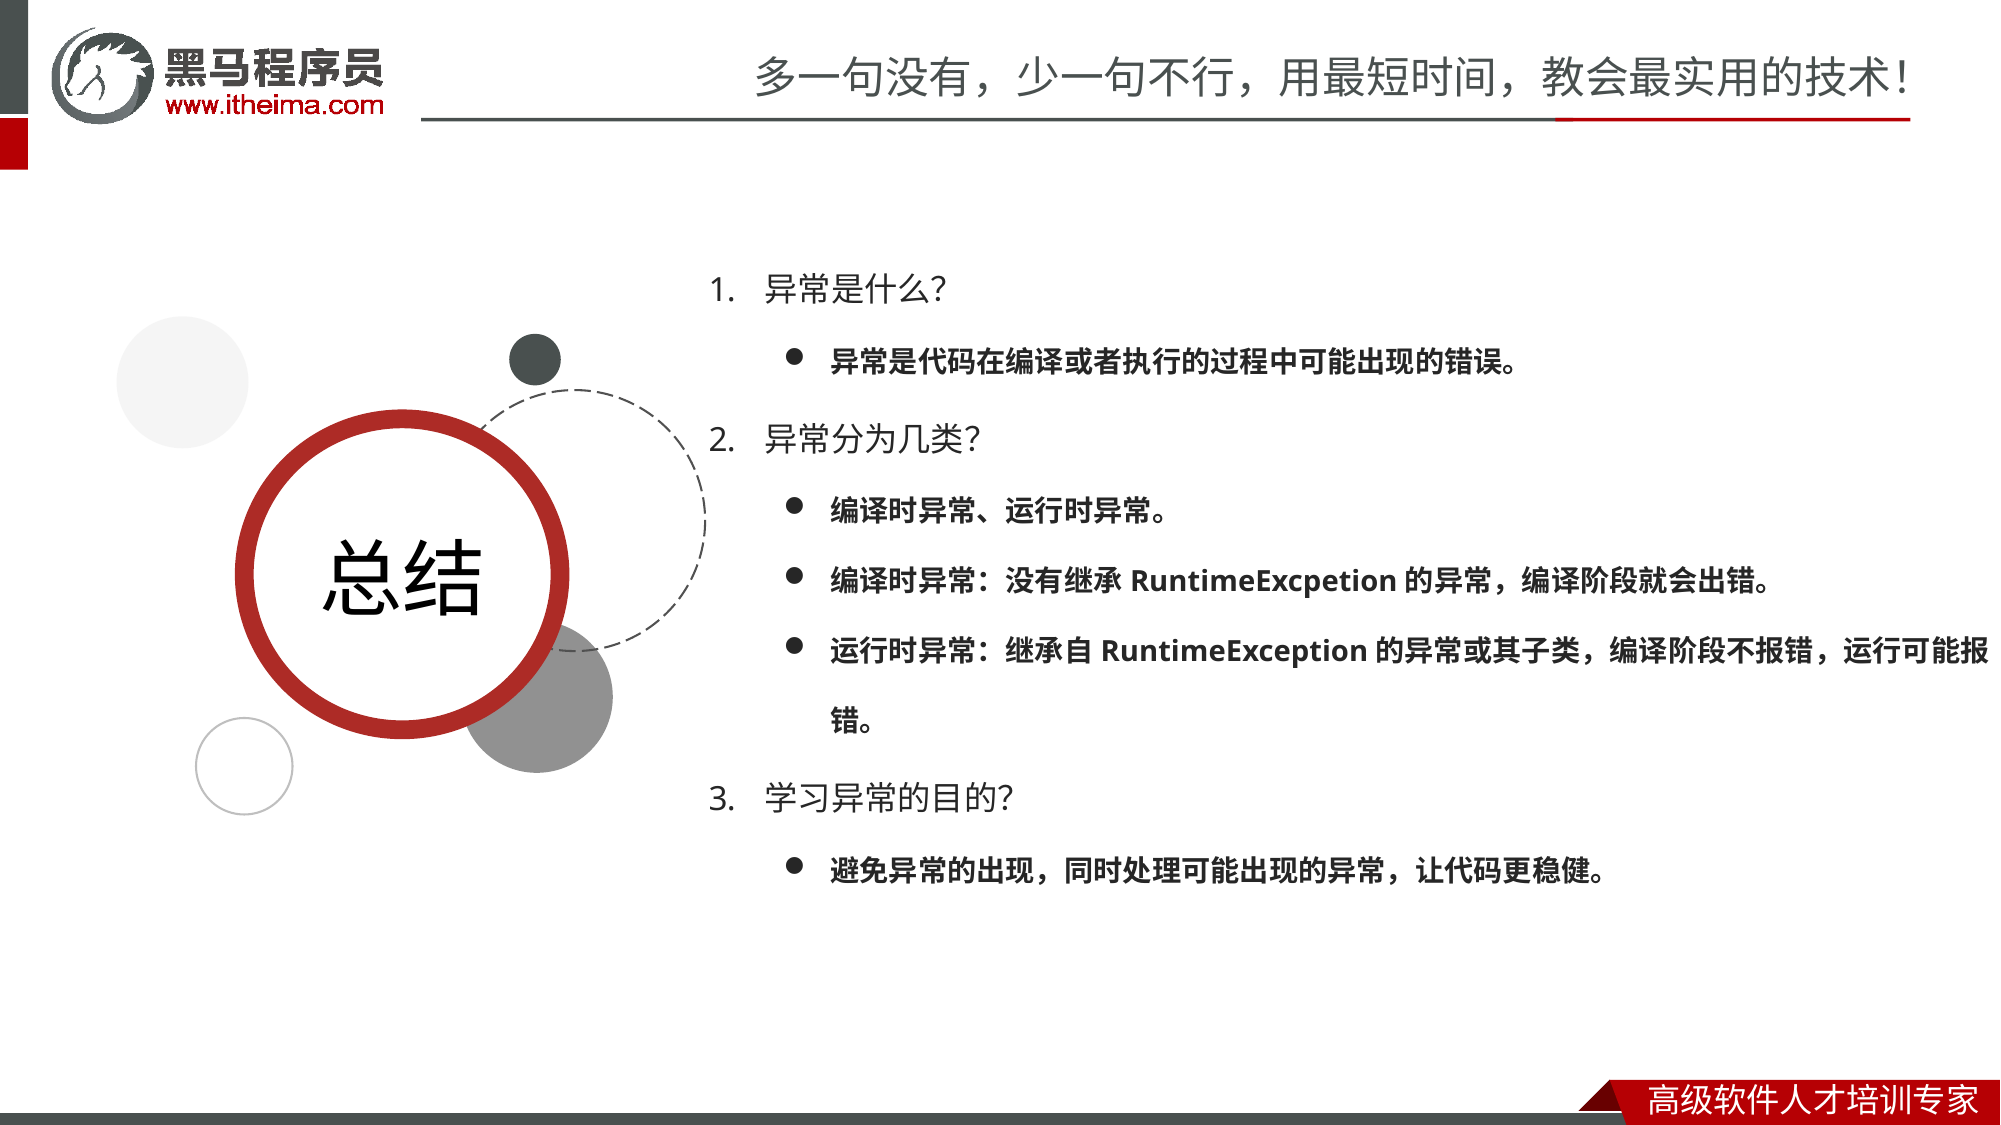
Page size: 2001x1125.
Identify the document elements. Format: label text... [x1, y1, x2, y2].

picture [50, 26, 384, 125]
text_box 异常是什么？ 异常是代码在编译或者执行的过程中可能出现的错误。 异常分为几类？ 编译时异常、运行时异常。 编译时异常：没有继承RuntimeExcpetion的异常，编译阶段就会出错。 运行时异常：继承自RuntimeException的异常或其子类，编译阶段不报错，运行可能报错。 学习异常的目的？ 避免异常的出现，同时处理可能出现的异常，让代码更稳健。 [693, 220, 2000, 895]
